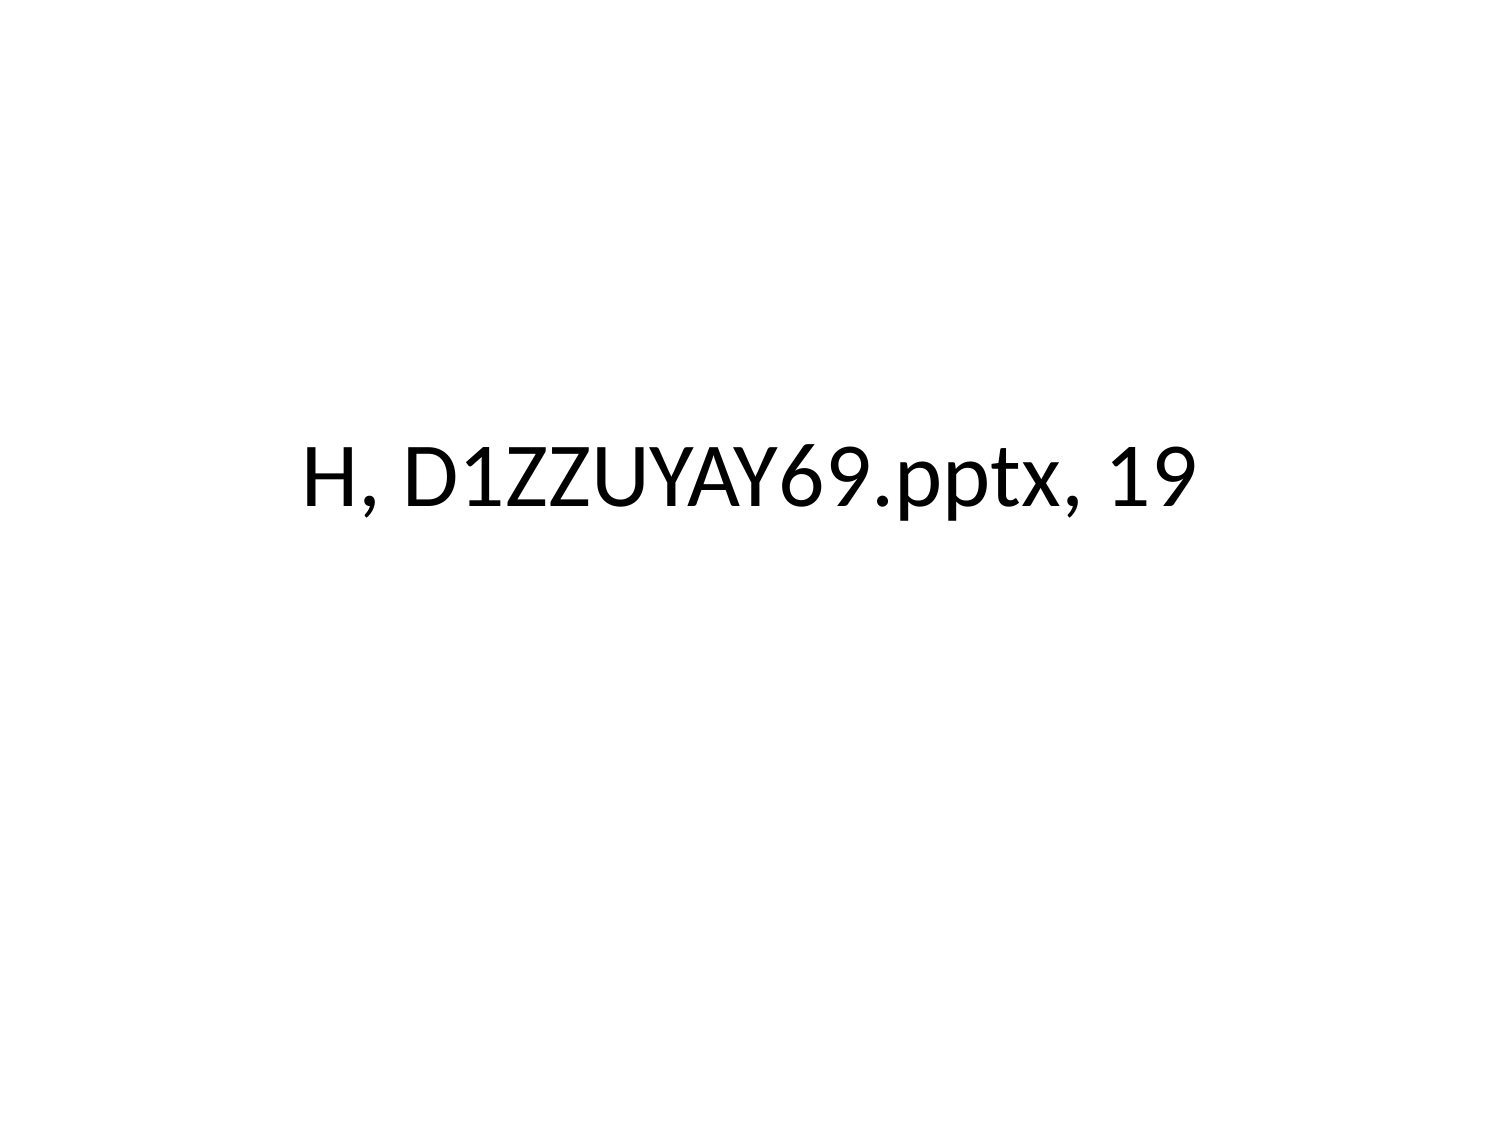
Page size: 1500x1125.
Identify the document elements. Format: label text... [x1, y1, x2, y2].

title H, D1ZZUYAY69.pptx, 19 [112, 349, 1388, 591]
